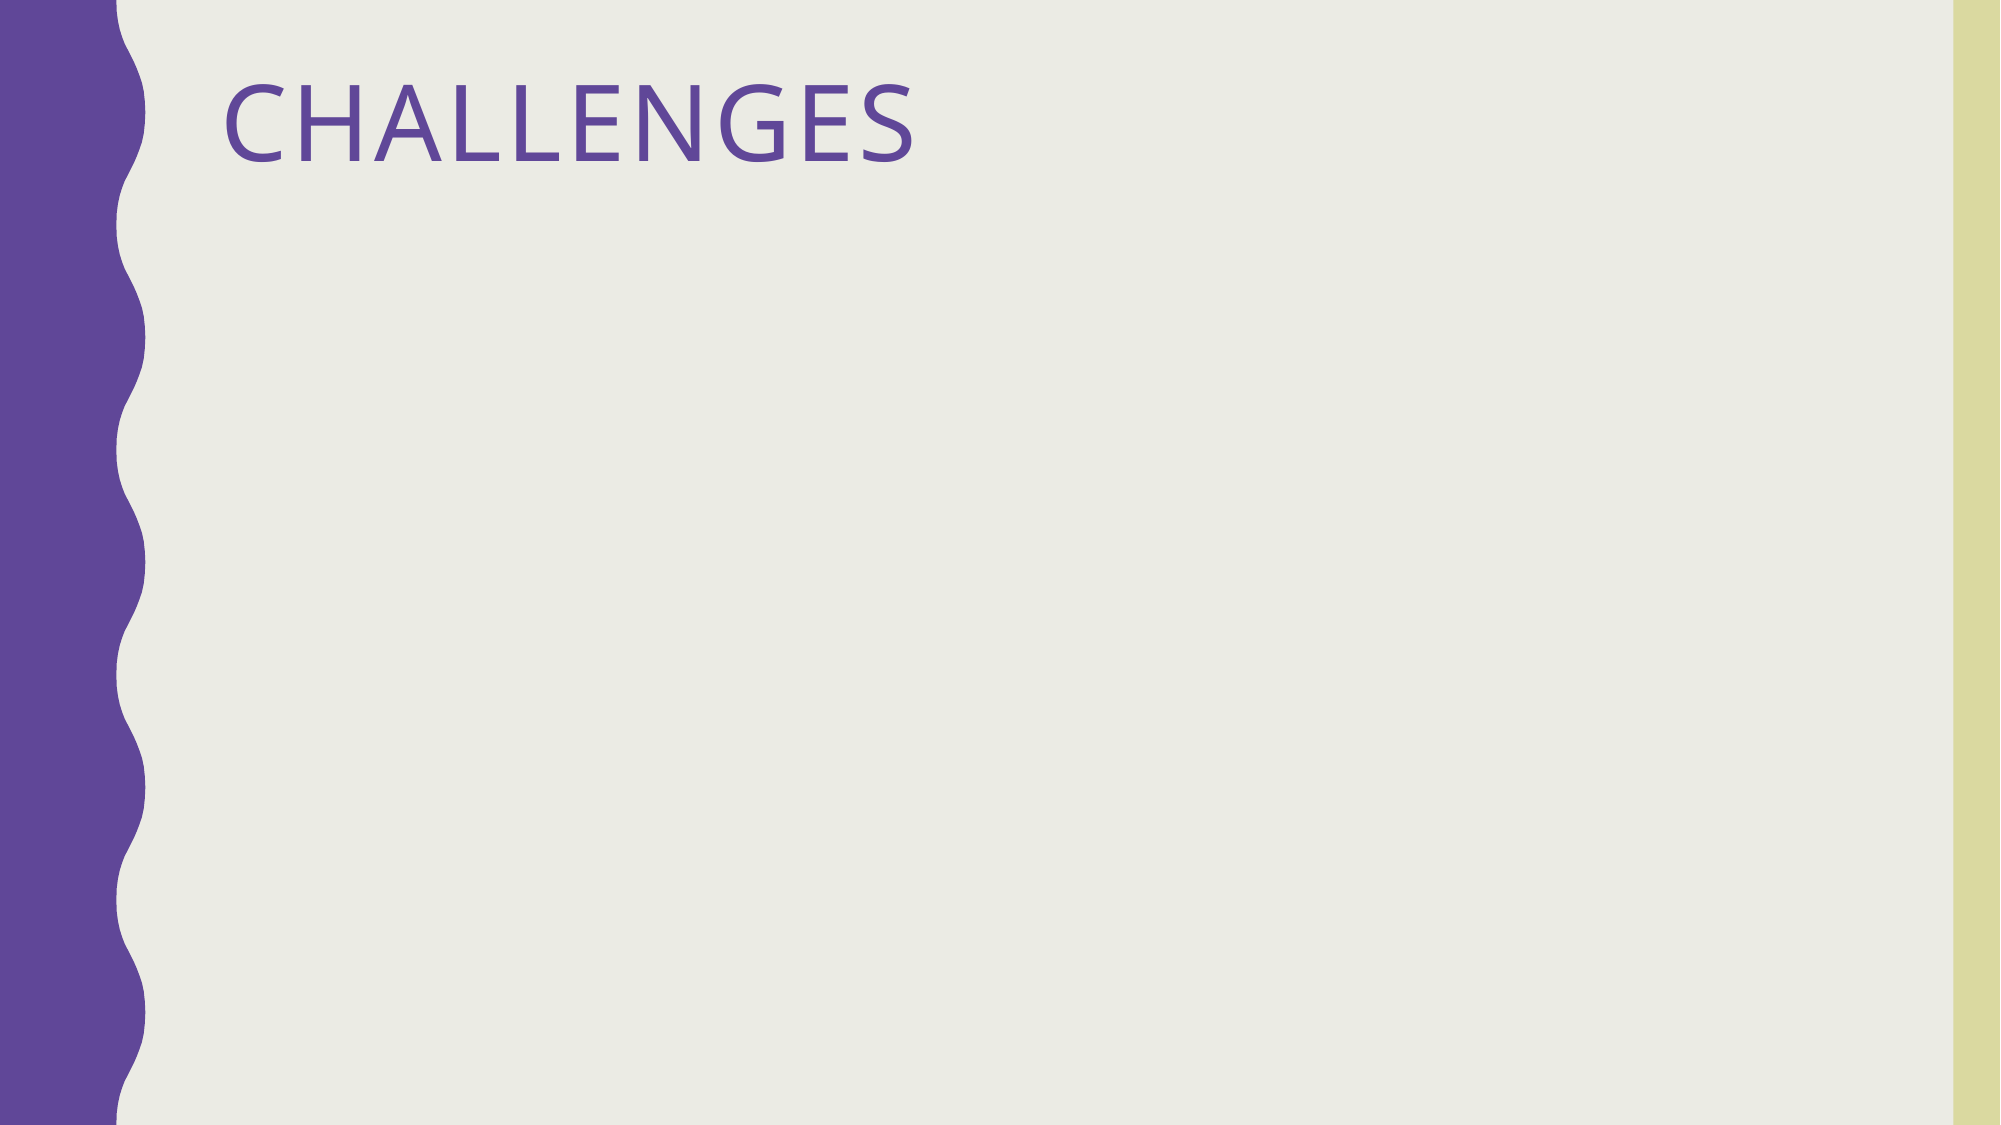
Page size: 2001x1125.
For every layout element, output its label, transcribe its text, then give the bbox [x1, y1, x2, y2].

title Challenges [205, 62, 1875, 308]
